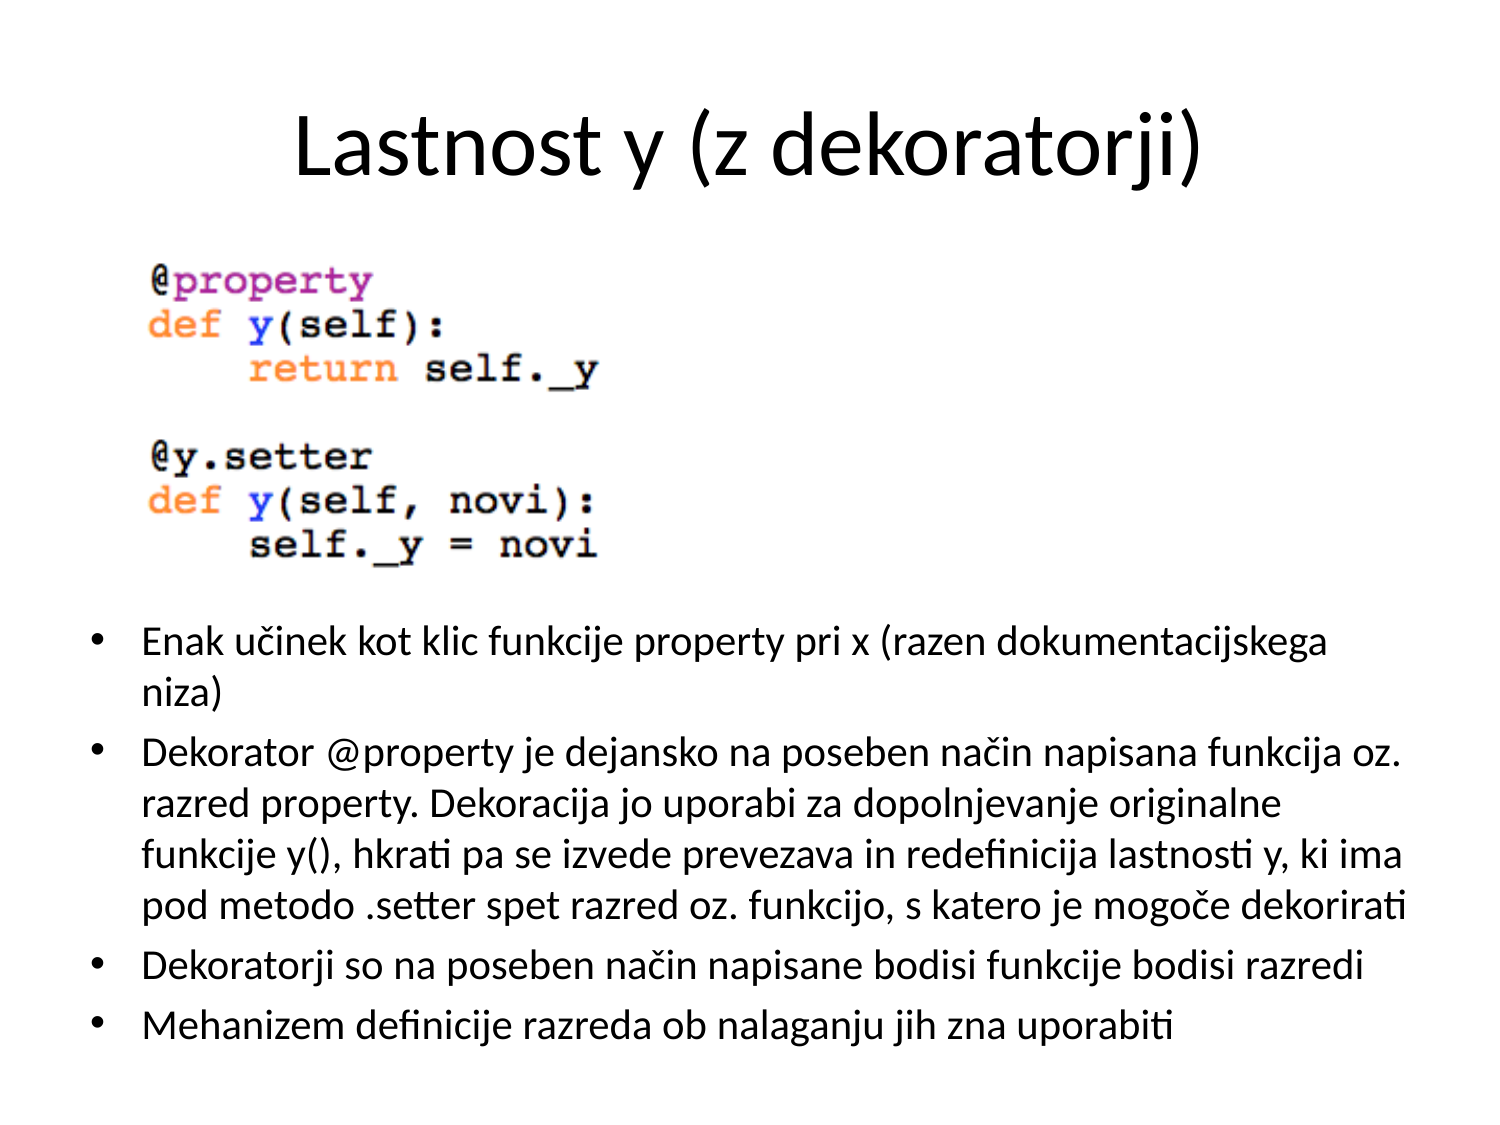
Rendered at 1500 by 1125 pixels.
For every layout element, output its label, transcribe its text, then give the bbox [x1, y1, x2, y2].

picture [138, 258, 658, 589]
title Lastnost y (z dekoratorji) [75, 45, 1425, 233]
list Enak učinek kot klic funkcije property pri x (razen dokumentacijskega niza) Dekorator @property je dejansko na poseben način napisana funkcija oz. razred property. Dekoracija jo uporabi za dopolnjevanje originalne funkcije y(), hkrati pa se izvede prevezava in redefinicija lastnosti y, ki ima pod metodo .setter spet razred oz. funkcijo, s katero je mogoče dekorirati Dekoratorji so na poseben način napisane bodisi funkcije bodisi razredi Mehanizem definicije razreda ob nalaganju jih zna uporabiti [75, 605, 1425, 1108]
